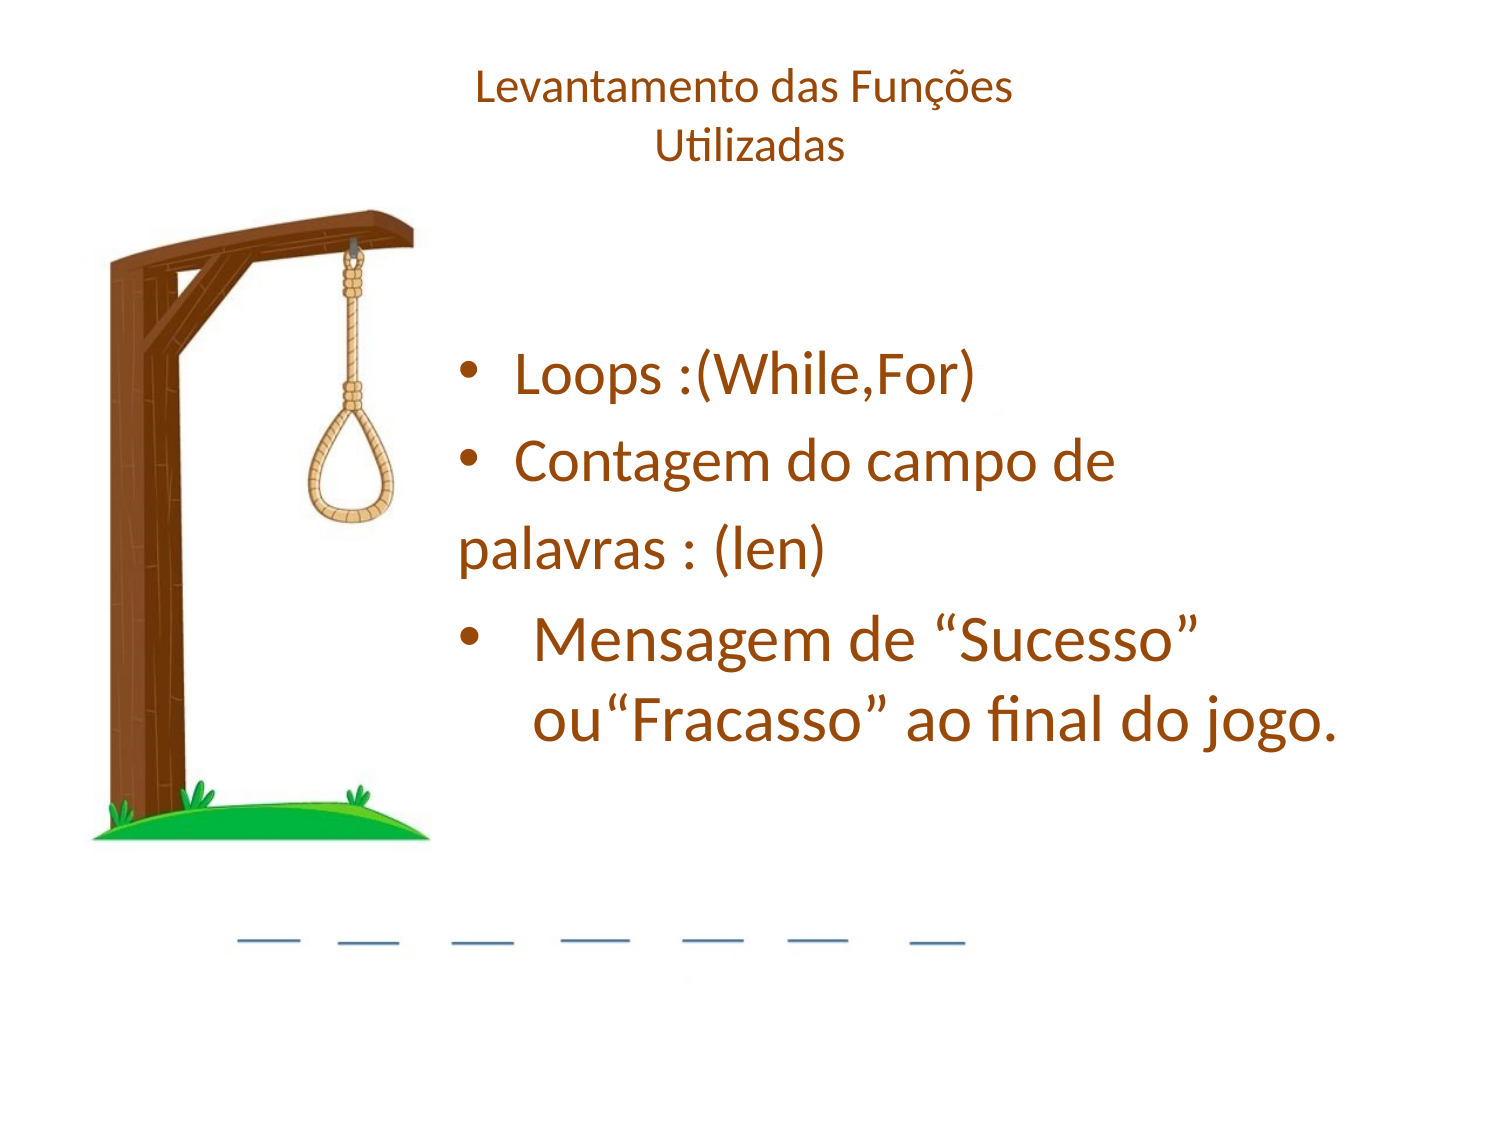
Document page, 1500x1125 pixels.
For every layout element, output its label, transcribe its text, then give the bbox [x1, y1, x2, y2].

picture [0, 186, 1500, 1123]
title Levantamento das Funções Utilizadas [75, 45, 1425, 185]
